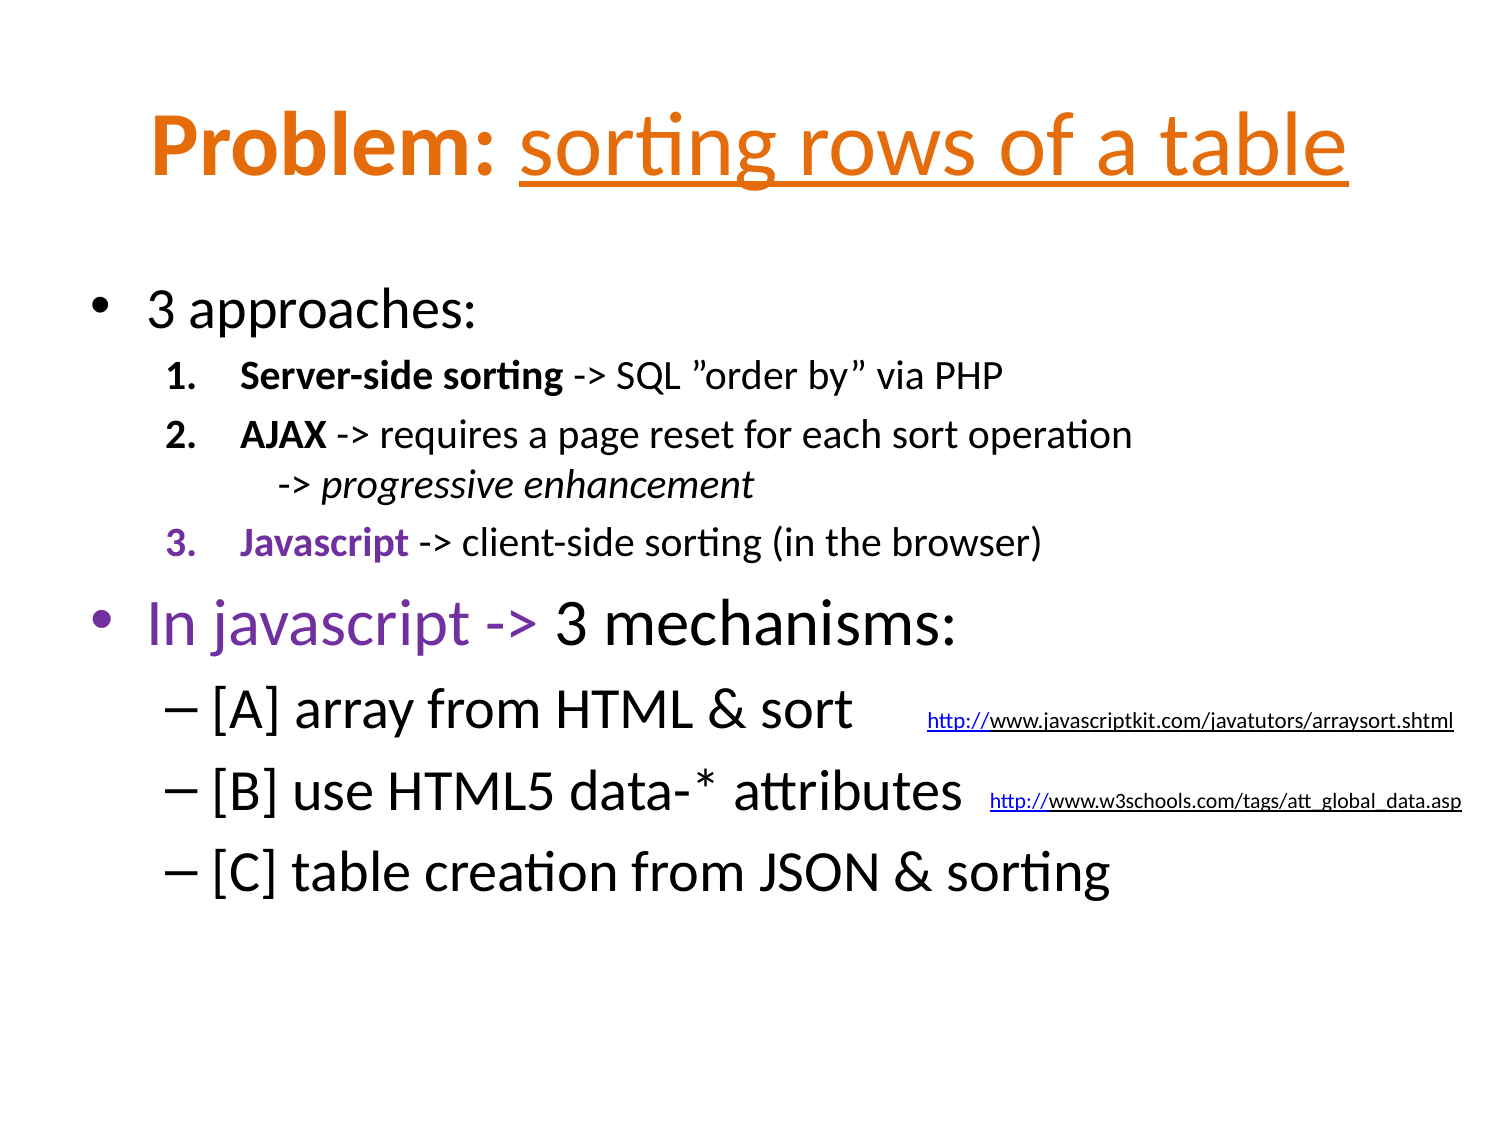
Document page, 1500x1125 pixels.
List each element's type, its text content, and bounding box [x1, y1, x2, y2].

text_box http://www.javascriptkit.com/javatutors/arraysort.shtml [912, 698, 1475, 741]
list 3 approaches: Server-side sorting -> SQL ”order by” via PHP AJAX -> requires a page reset for each sort operation -> progressive enhancement Javascript -> client-side sorting (in the browser) In javascript -> 3 mechanisms: [A] array from HTML & sort [B] use HTML5 data-* attributes [C] table creation from JSON & sorting [75, 262, 1425, 1005]
title Problem: sorting rows of a table [75, 45, 1425, 233]
text_box http://www.w3schools.com/tags/att_global_data.asp [974, 779, 1488, 821]
